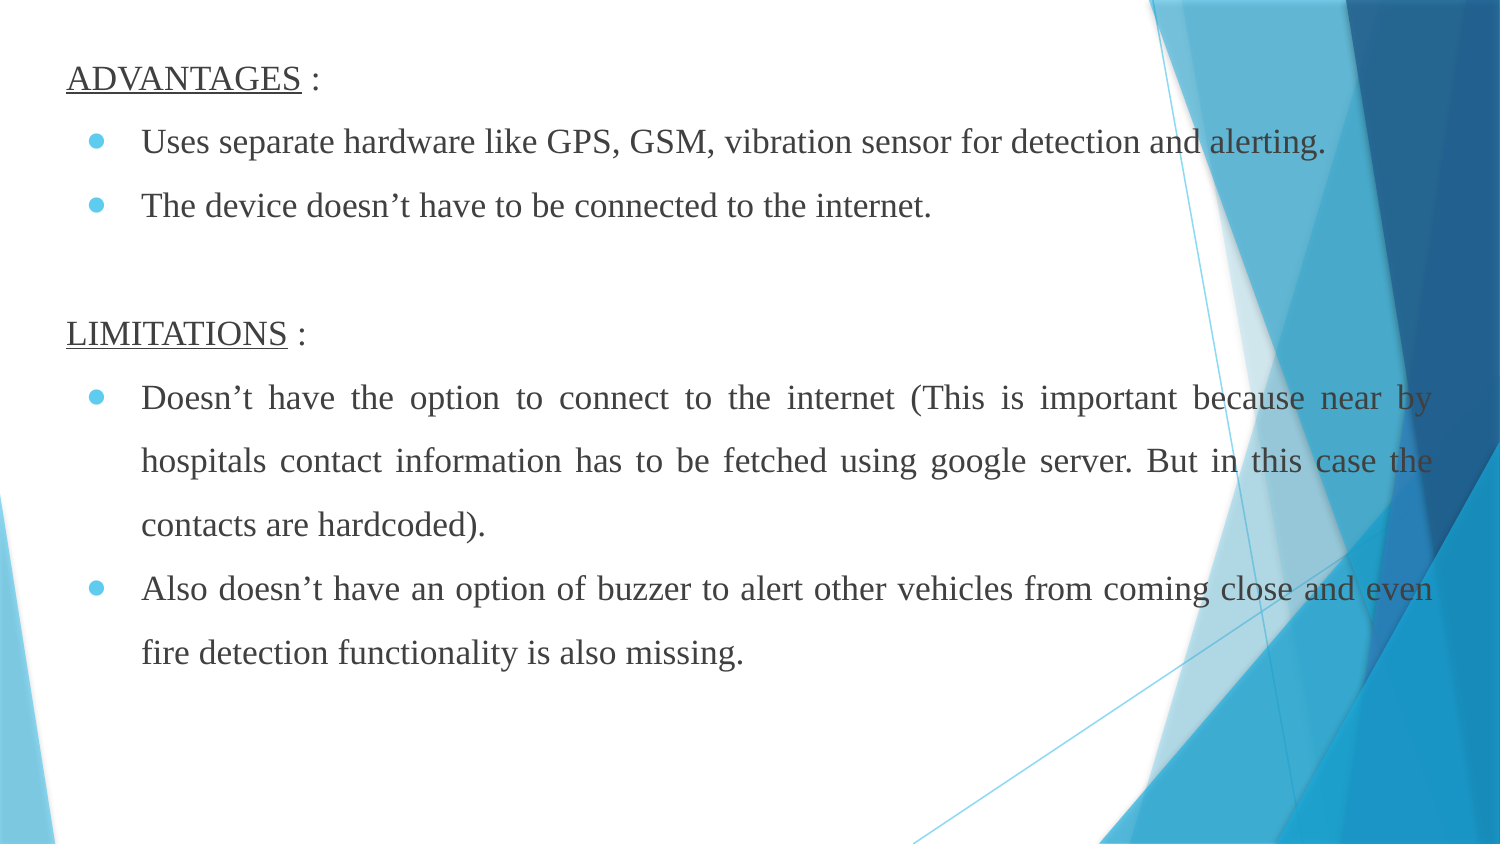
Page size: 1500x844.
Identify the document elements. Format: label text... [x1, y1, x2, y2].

list ADVANTAGES : Uses separate hardware like GPS, GSM, vibration sensor for detection and alerting. The device doesn’t have to be connected to the internet. LIMITATIONS : Doesn’t have the option to connect to the internet (This is important because near by hospitals contact information has to be fetched using google server. But in this case the contacts are hardcoded). Also doesn’t have an option of buzzer to alert other vehicles from coming close and even fire detection functionality is also missing. [51, 18, 1449, 787]
